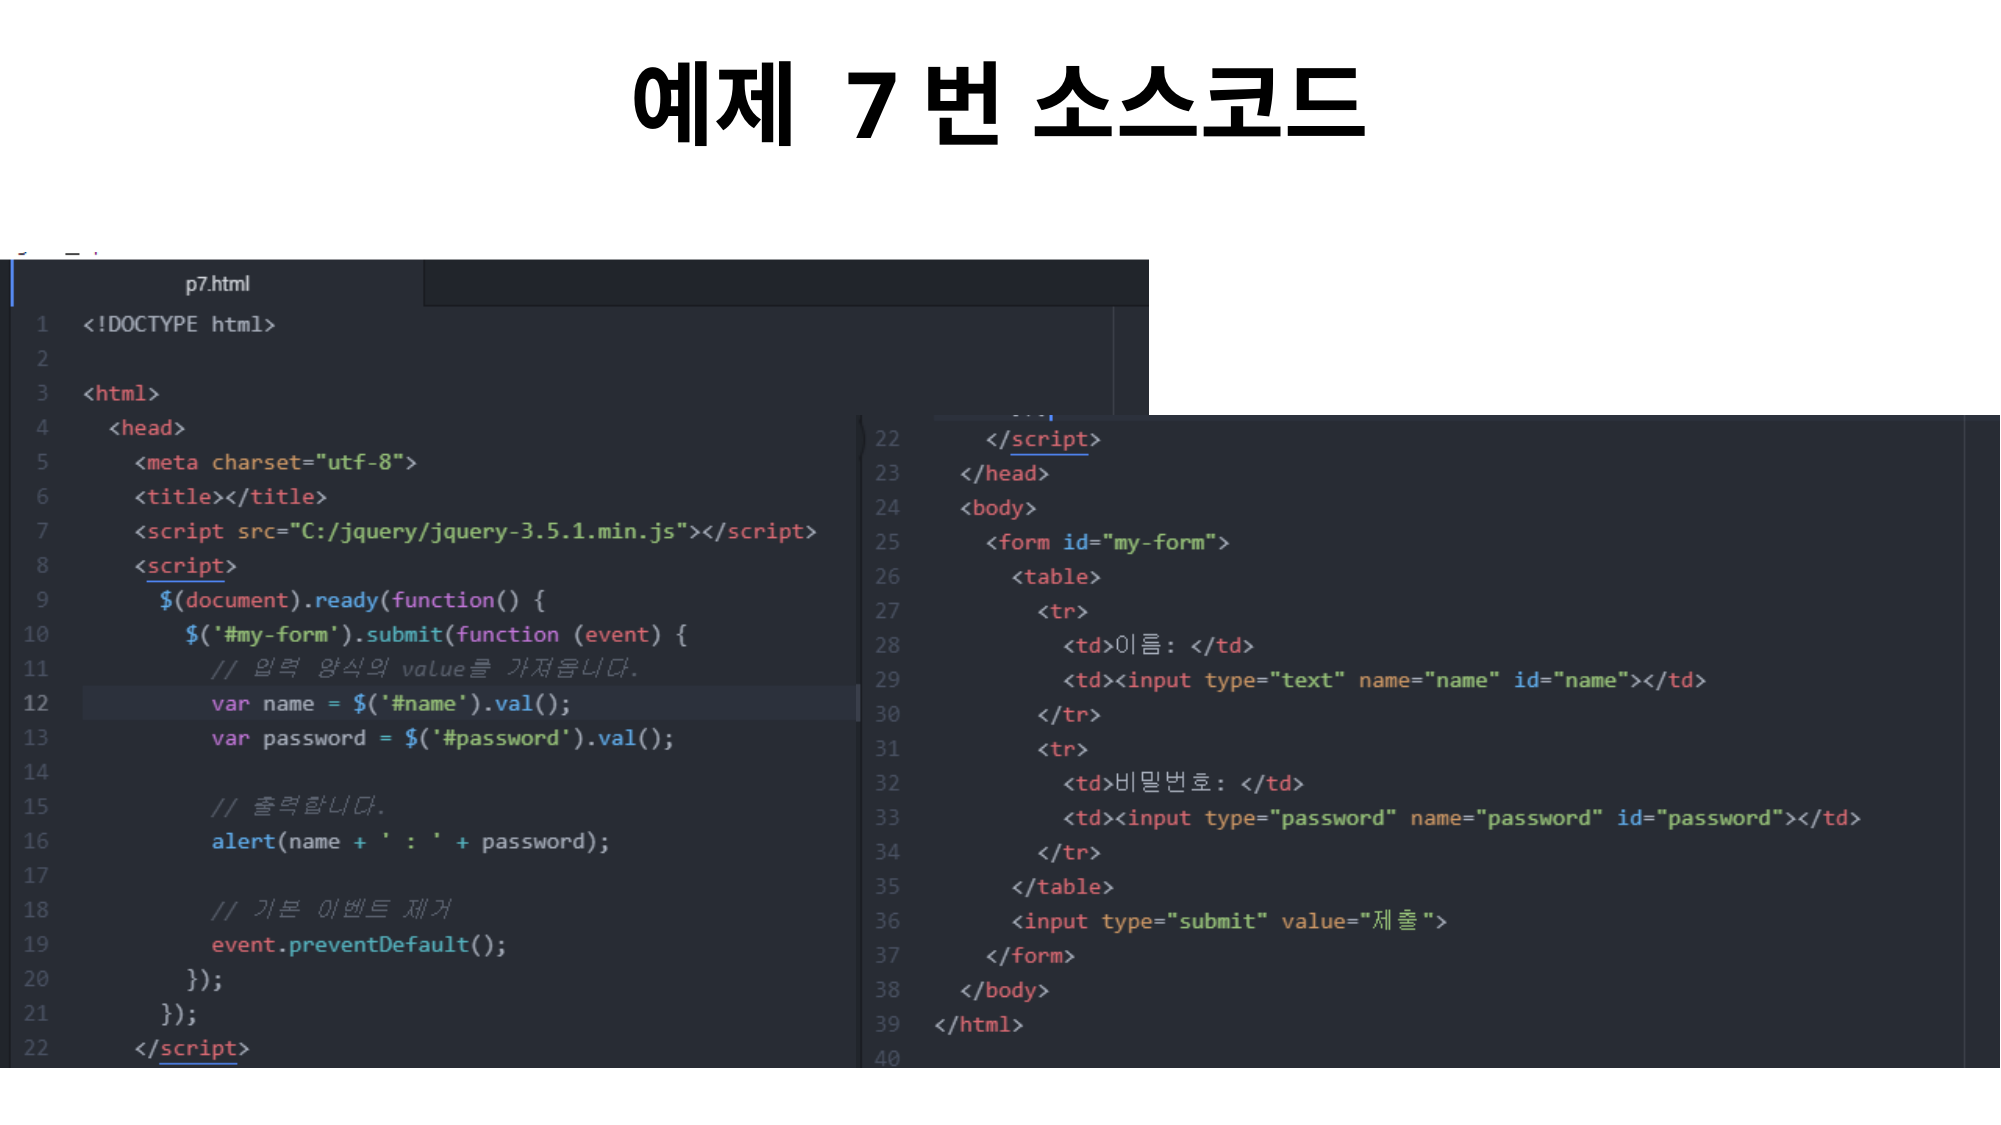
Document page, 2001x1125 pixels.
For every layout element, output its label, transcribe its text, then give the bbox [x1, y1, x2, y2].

picture [0, 252, 2000, 1068]
title 예제 7번 소스코드 [137, 0, 1863, 218]
